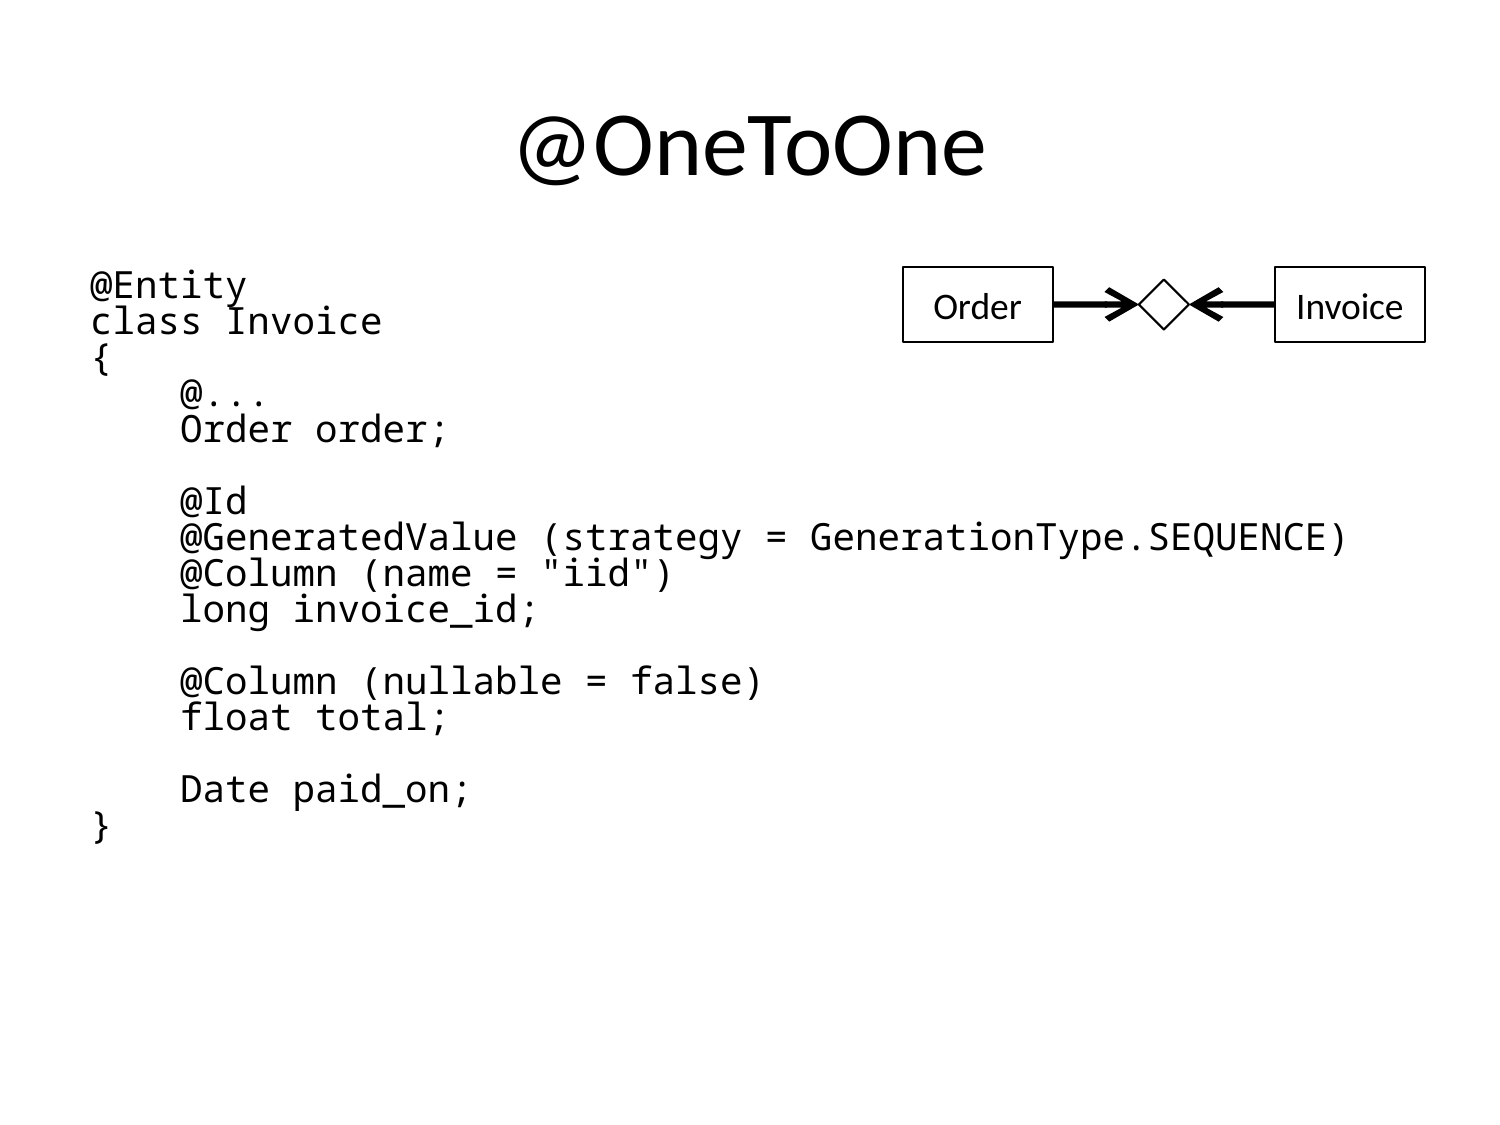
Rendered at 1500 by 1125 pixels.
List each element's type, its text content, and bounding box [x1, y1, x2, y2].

list @Entity class Invoice { @... Order order; @Id @GeneratedValue (strategy = GenerationType.SEQUENCE) @Column (name = "iid") long invoice_id; @Column (nullable = false) float total; Date paid_on; } [75, 262, 1425, 1005]
title @OneToOne [75, 45, 1425, 233]
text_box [902, 266, 1426, 343]
